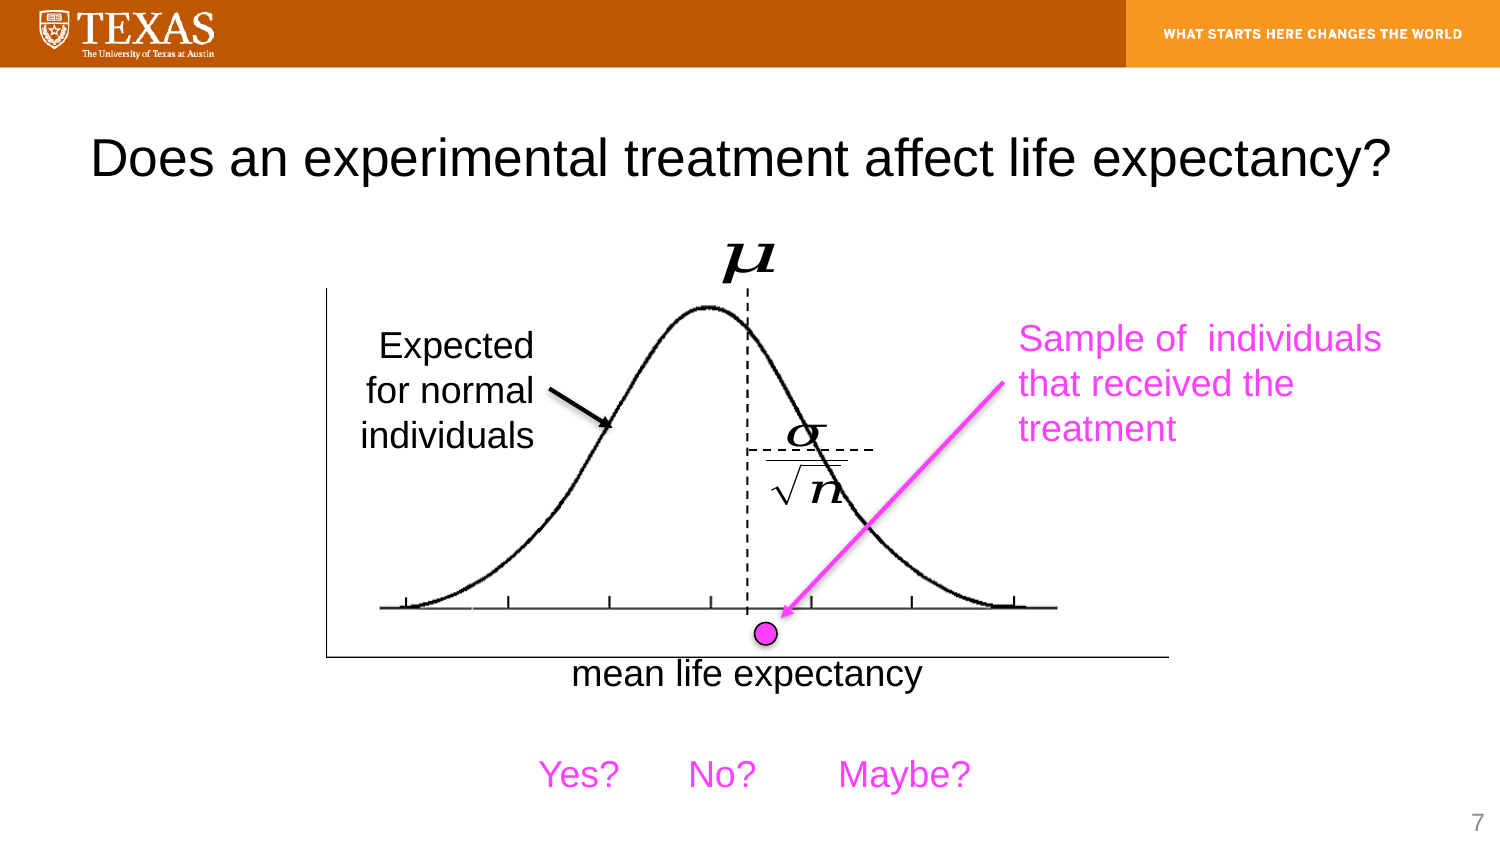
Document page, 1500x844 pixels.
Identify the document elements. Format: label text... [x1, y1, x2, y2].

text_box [326, 288, 1169, 658]
title Does an experimental treatment affect life expectancy? [75, 84, 1425, 225]
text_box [549, 389, 613, 429]
picture [0, 0, 1500, 844]
slide_number 7 [1162, 798, 1500, 844]
text_box mean life expectancy [556, 665, 938, 702]
text_box Yes? No? Maybe? [523, 742, 1001, 803]
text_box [780, 382, 1004, 619]
